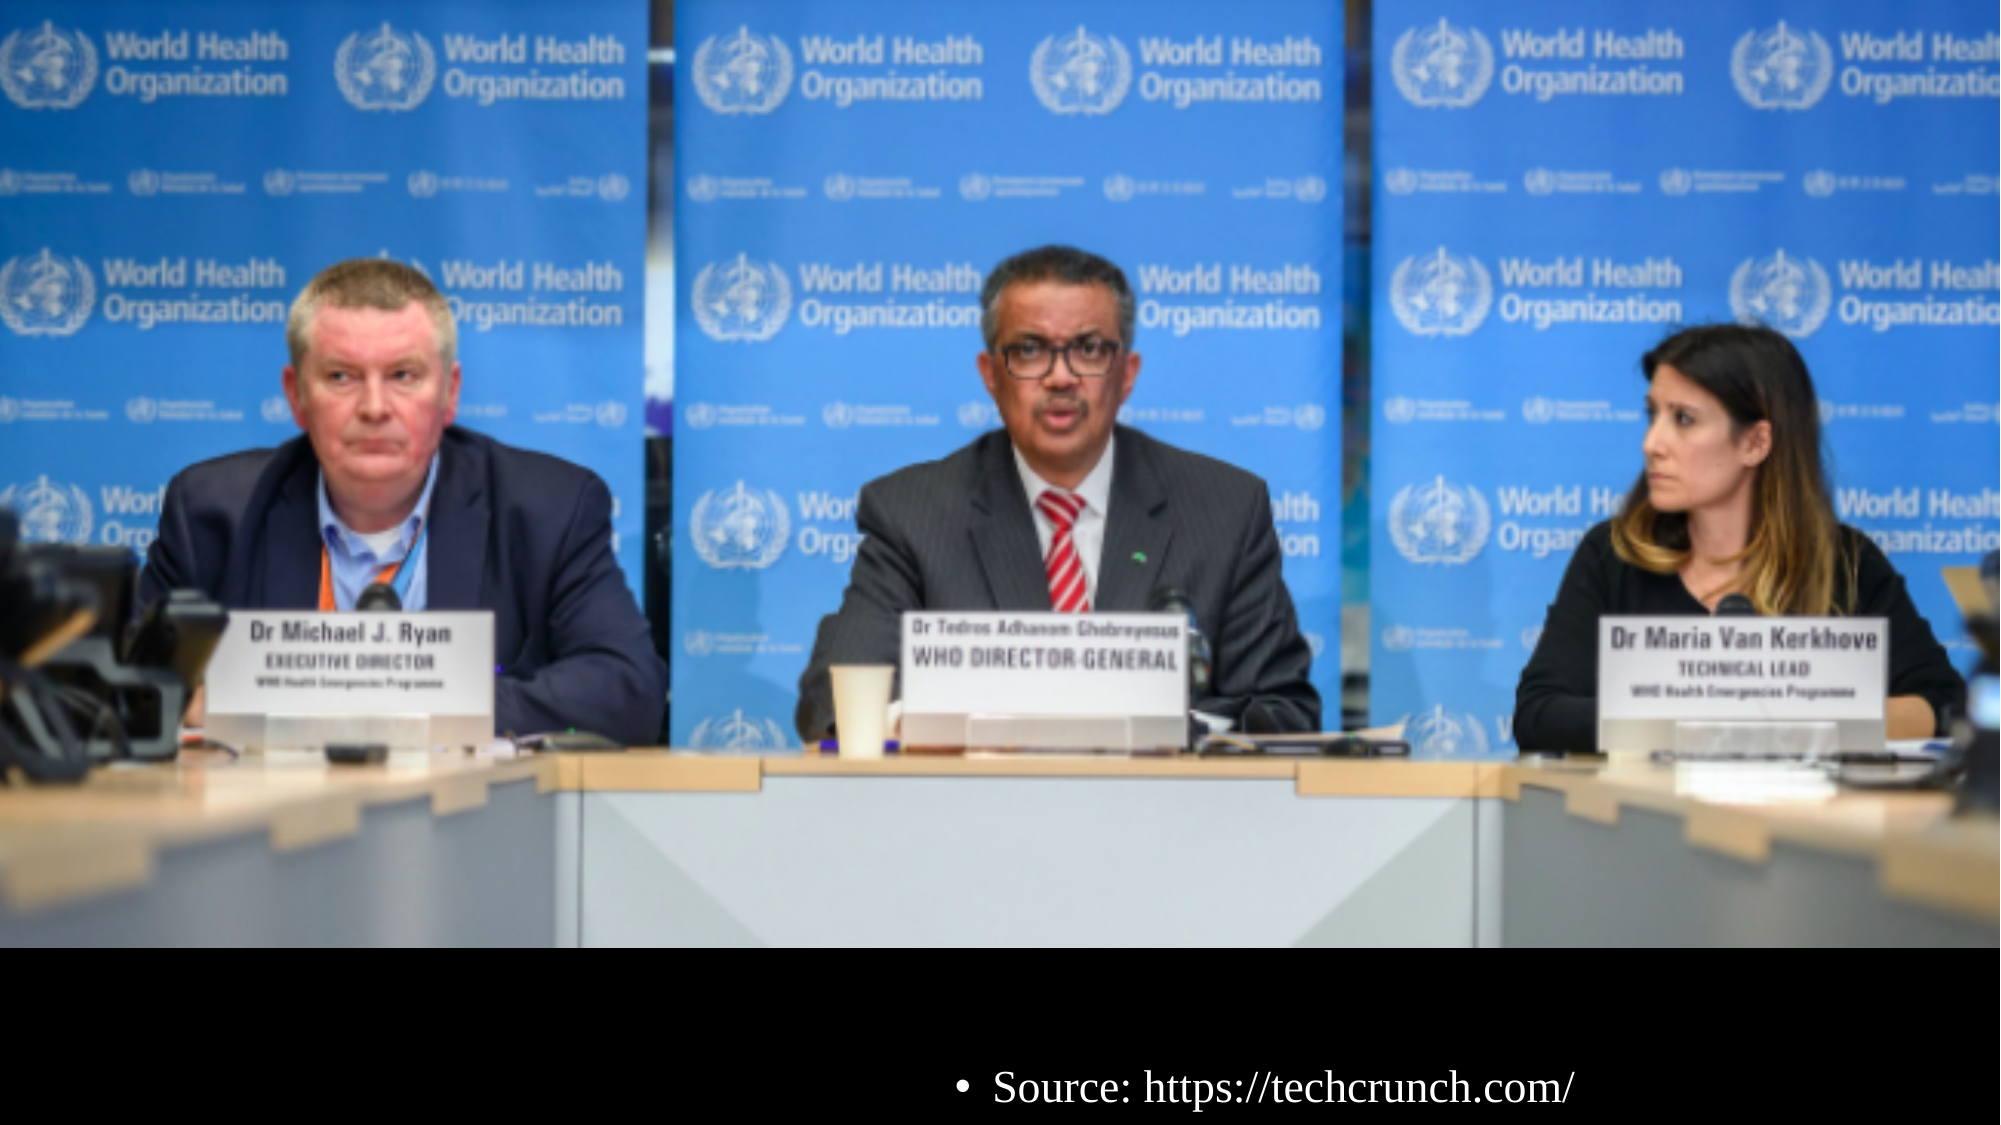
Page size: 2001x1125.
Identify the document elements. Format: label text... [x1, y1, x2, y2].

text_box Source: https://techcrunch.com/ [939, 1055, 2000, 1125]
picture [0, 0, 2000, 948]
